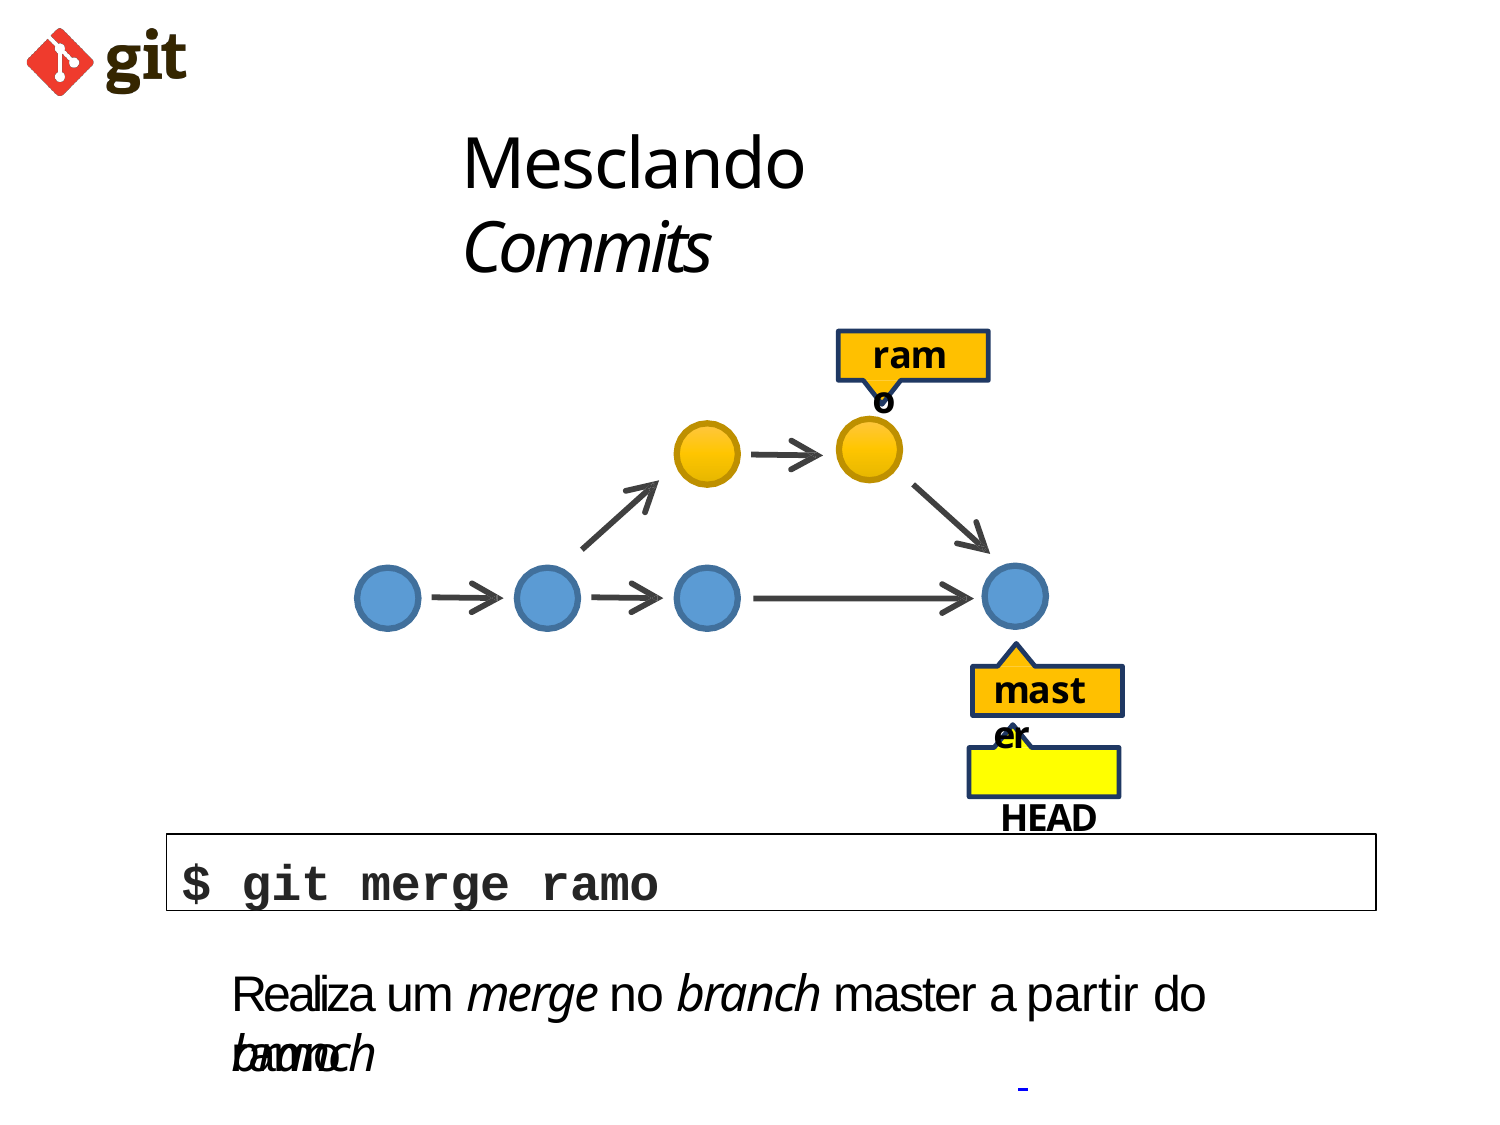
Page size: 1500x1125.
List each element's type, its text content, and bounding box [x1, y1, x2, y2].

text_box [579, 480, 660, 552]
text_box [1016, 1045, 1481, 1099]
text_box ramo. [229, 1019, 354, 1125]
text_box [591, 580, 664, 616]
text_box [871, 418, 901, 448]
text_box [838, 451, 867, 481]
text_box [984, 565, 1046, 627]
text_box [1104, 666, 1123, 716]
text_box [838, 418, 868, 448]
text_box Realiza um merge no branch master a partir do branch [229, 959, 1338, 1082]
text_box [357, 567, 419, 629]
title Mesclando Commits [458, 115, 1042, 306]
text_box [911, 482, 991, 554]
text_box [838, 331, 870, 389]
text_box [676, 423, 701, 451]
text_box [431, 580, 504, 616]
text_box [713, 461, 738, 485]
text_box [751, 437, 824, 473]
text_box [972, 666, 991, 716]
text_box [676, 457, 701, 485]
text_box master HEAD [991, 663, 1104, 839]
text_box [676, 567, 738, 629]
text_box [1104, 747, 1120, 797]
text_box [713, 423, 738, 447]
text_box [969, 747, 991, 797]
text_box [676, 423, 738, 485]
text_box ramo [870, 328, 957, 421]
text_box [872, 451, 901, 481]
text_box [516, 567, 579, 629]
text_box [838, 418, 901, 481]
text_box [957, 331, 989, 381]
picture [26, 28, 187, 96]
text_box [1000, 643, 1033, 663]
text_box [753, 581, 974, 616]
text_box $ git merge ramo [166, 833, 1376, 911]
